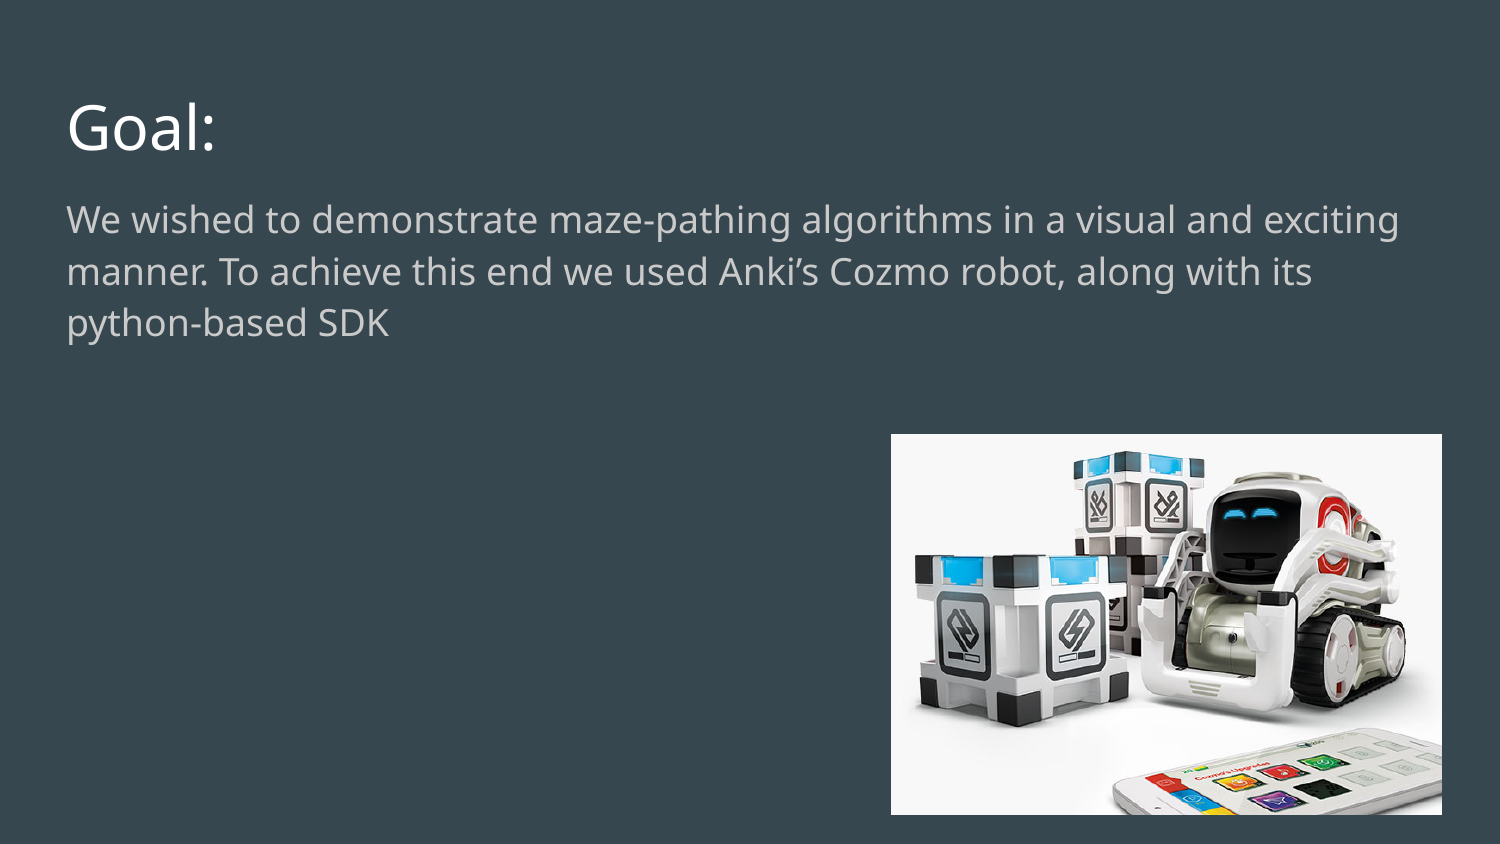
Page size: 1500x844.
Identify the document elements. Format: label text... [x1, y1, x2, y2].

title Goal: [51, 72, 1449, 167]
list We wished to demonstrate maze-pathing algorithms in a visual and exciting manner. To achieve this end we used Anki’s Cozmo robot, along with its python-based SDK [51, 174, 1449, 735]
picture [891, 433, 1443, 815]
